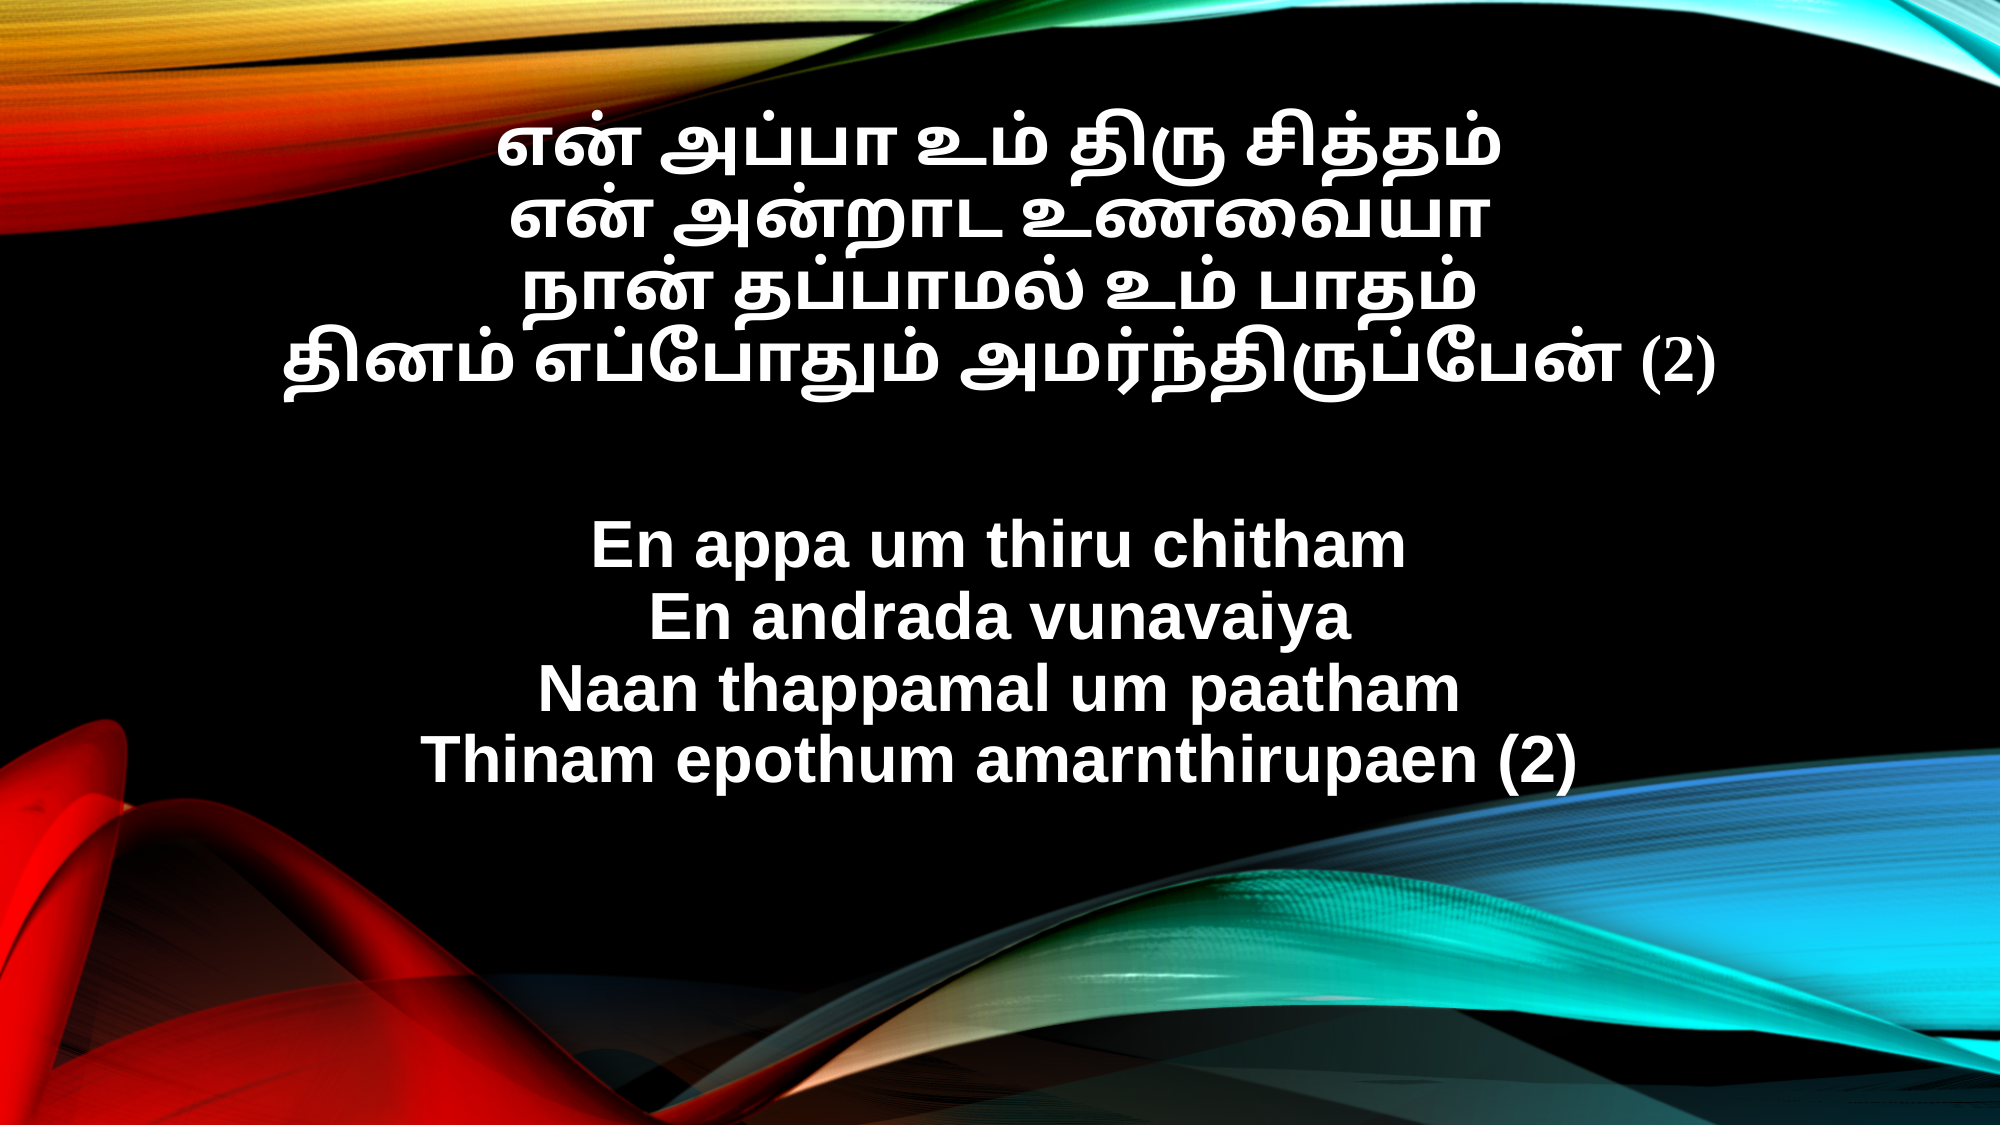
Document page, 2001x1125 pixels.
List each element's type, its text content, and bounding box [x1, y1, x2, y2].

subtitle என் அப்பா உம் திரு சித்தம் என் அன்றாட உணவையா நான் தப்பாமல் உம் பாதம் தினம் எப்போதும் அமர்ந்திருப்பேன் (2) En appa um thiru chitham En andrada vunavaiya Naan thappamal um paatham Thinam epothum amarnthirupaen (2) [0, 0, 2000, 1125]
